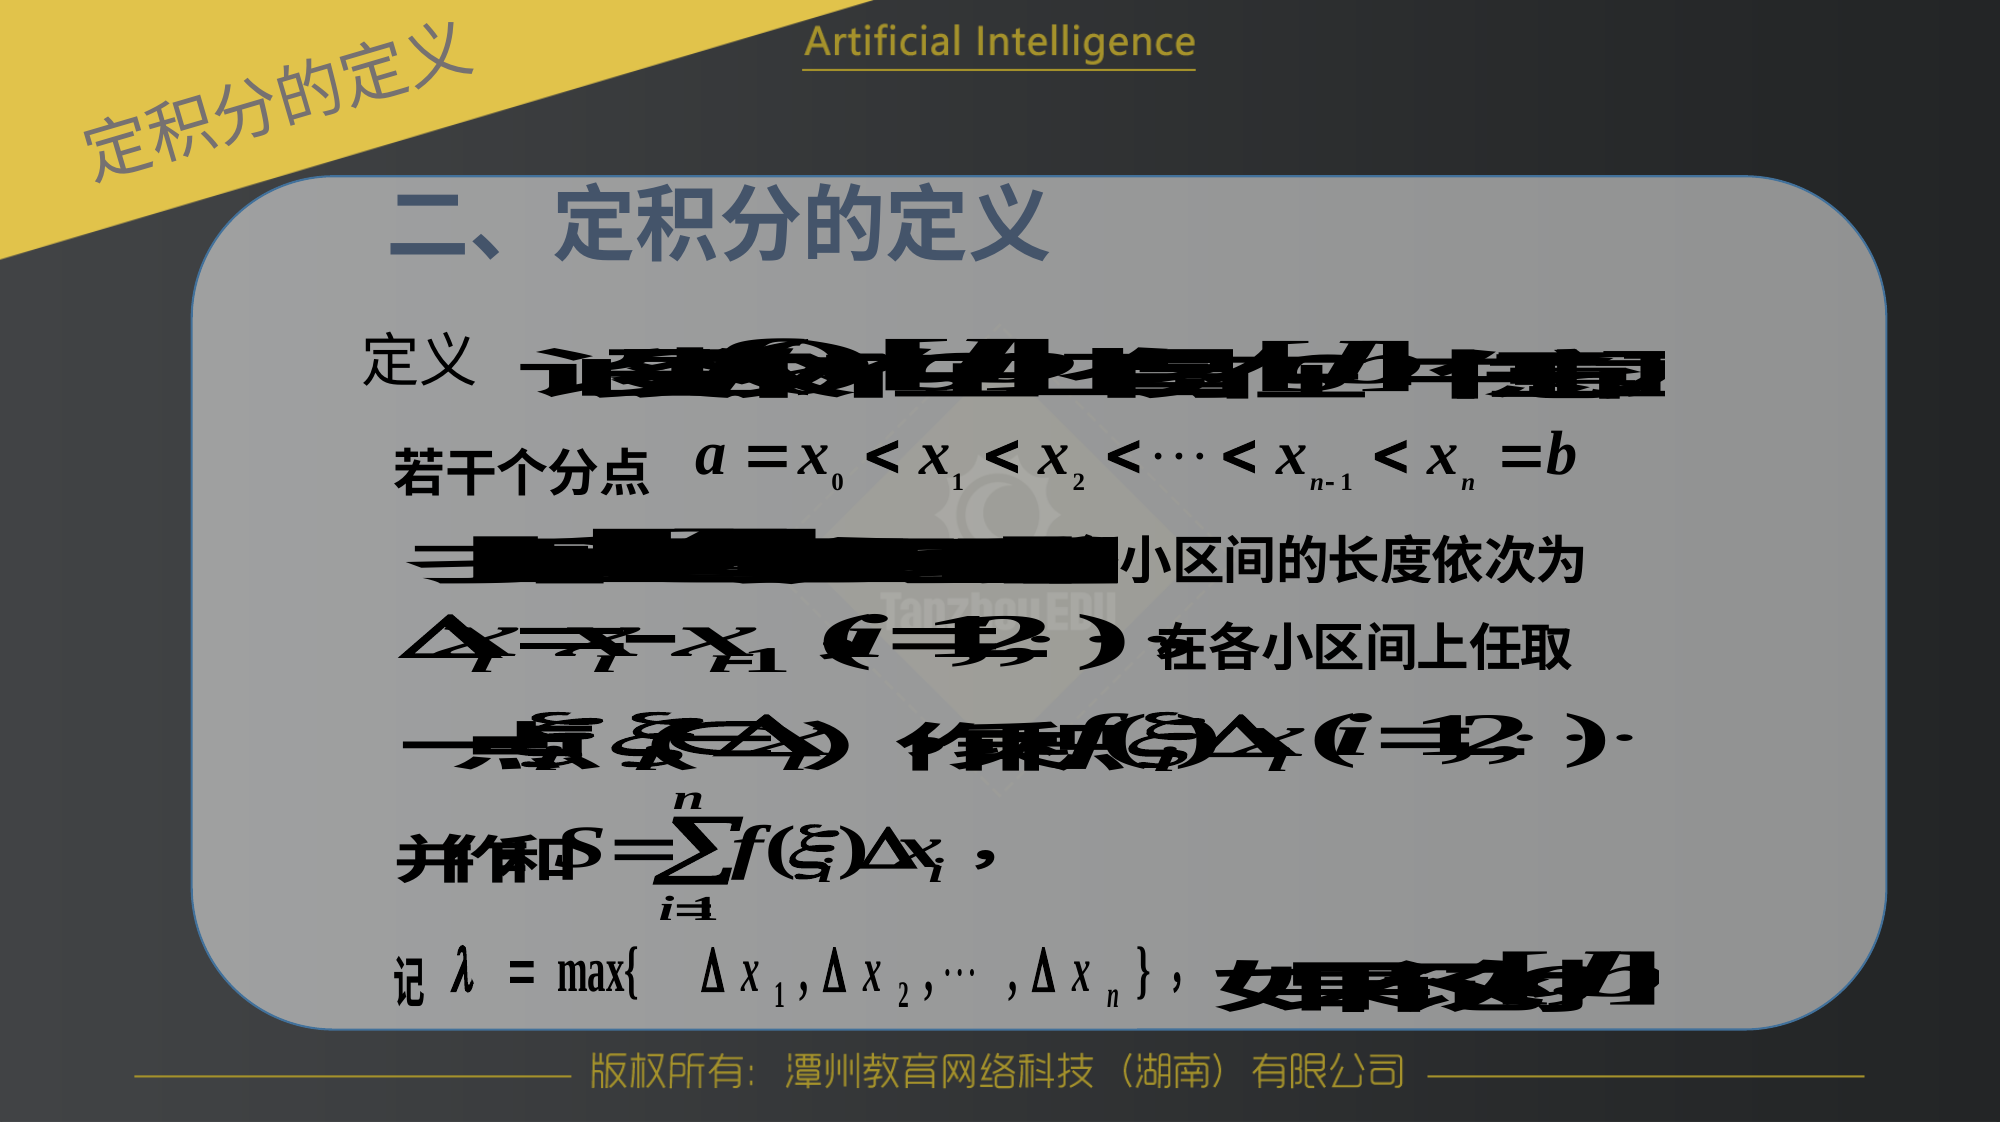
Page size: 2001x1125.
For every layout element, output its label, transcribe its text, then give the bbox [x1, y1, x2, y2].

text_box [512, 328, 1233, 414]
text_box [393, 777, 1042, 929]
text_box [393, 602, 1294, 678]
text_box 定积分的定义 [64, 0, 490, 203]
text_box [1196, 330, 1665, 403]
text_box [693, 420, 1581, 496]
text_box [393, 428, 680, 496]
picture [0, 0, 2000, 1122]
text_box 二、定积分的定义 [371, 127, 1610, 316]
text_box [397, 703, 893, 776]
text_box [1067, 514, 1616, 583]
text_box 定义 [346, 315, 535, 400]
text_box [393, 870, 1275, 1039]
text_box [1156, 601, 1597, 670]
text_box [1211, 940, 1661, 1017]
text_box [393, 519, 1118, 590]
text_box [893, 703, 1674, 778]
text_box [191, 176, 1887, 1030]
